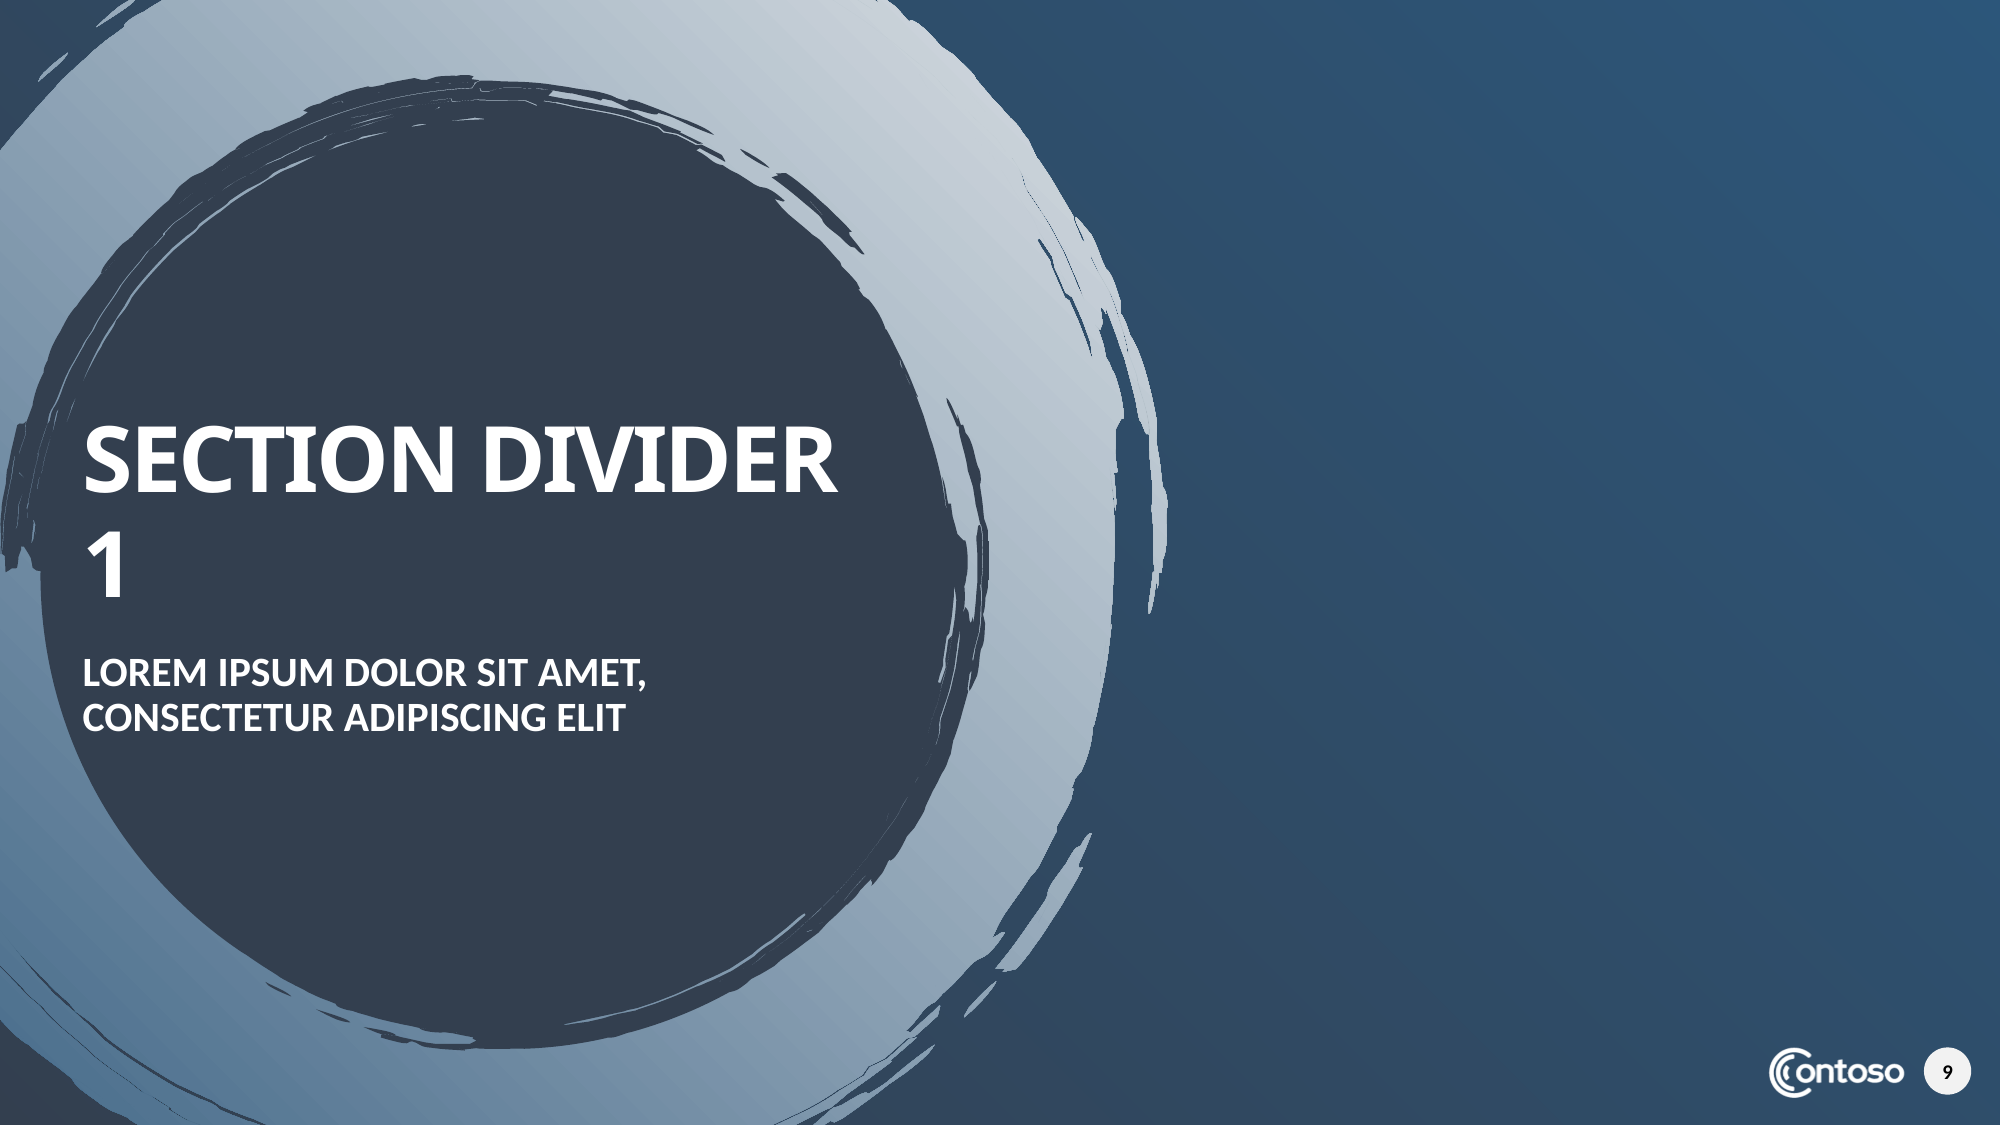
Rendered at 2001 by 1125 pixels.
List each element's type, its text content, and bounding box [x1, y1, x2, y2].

picture [1764, 1043, 1909, 1099]
slide_number 9 [1923, 1047, 1972, 1095]
list Lorem ipsum dolor sit amet, consectetur adipiscing elit [82, 650, 869, 823]
title Section Divider 1 [82, 274, 869, 616]
